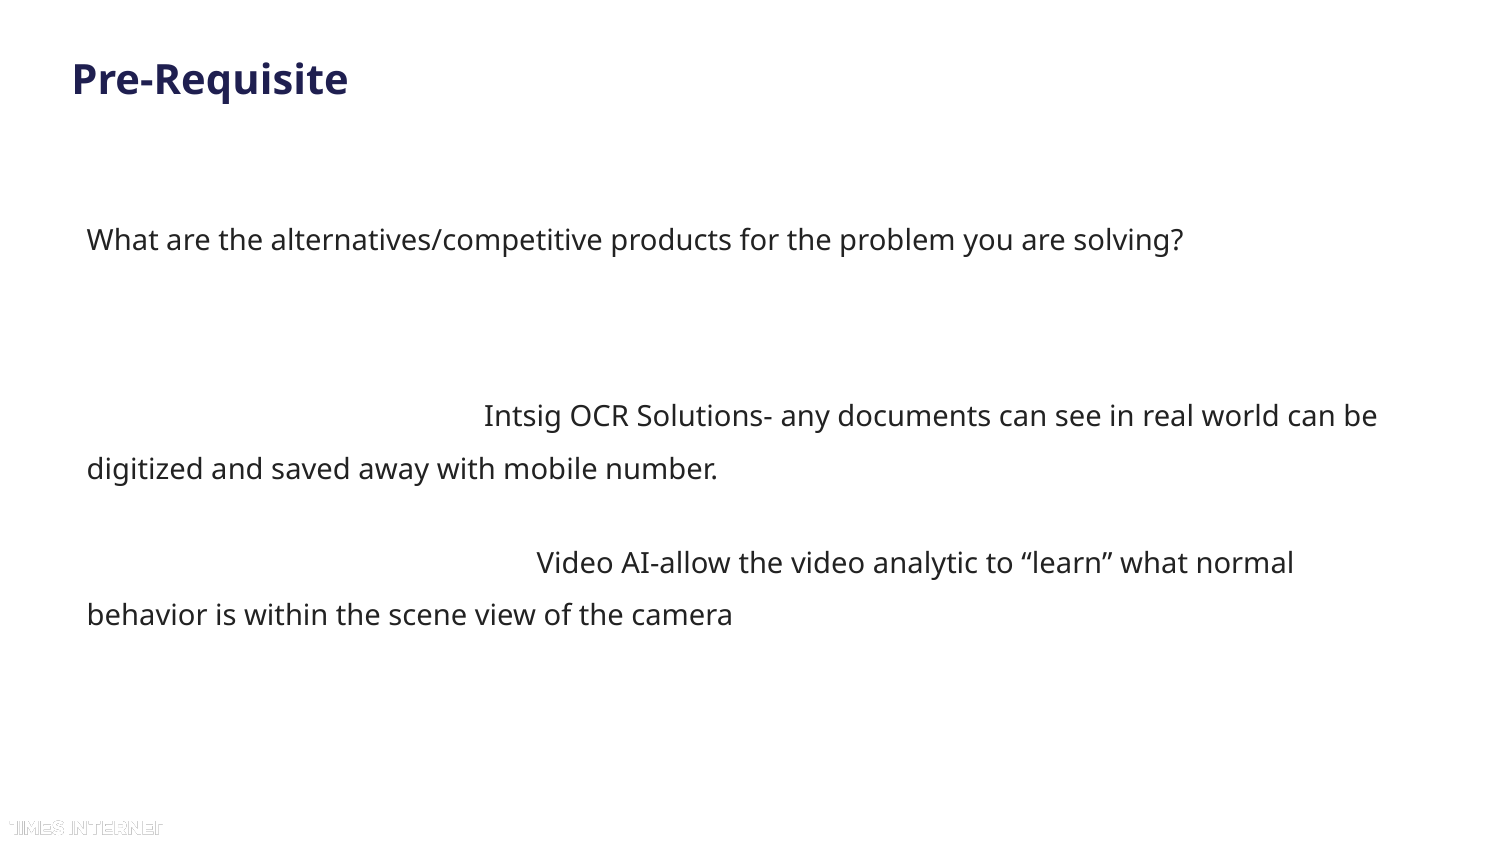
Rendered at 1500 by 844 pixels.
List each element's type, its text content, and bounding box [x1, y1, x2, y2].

text_box What are the alternatives/competitive products for the problem you are solving? Intsig OCR Solutions- any documents can see in real world can be digitized and saved away with mobile number. Video AI-allow the video analytic to “learn” what normal behavior is within the scene view of the camera [71, 201, 1423, 762]
picture [8, 818, 164, 837]
title Pre-Requisite [56, 37, 1415, 133]
